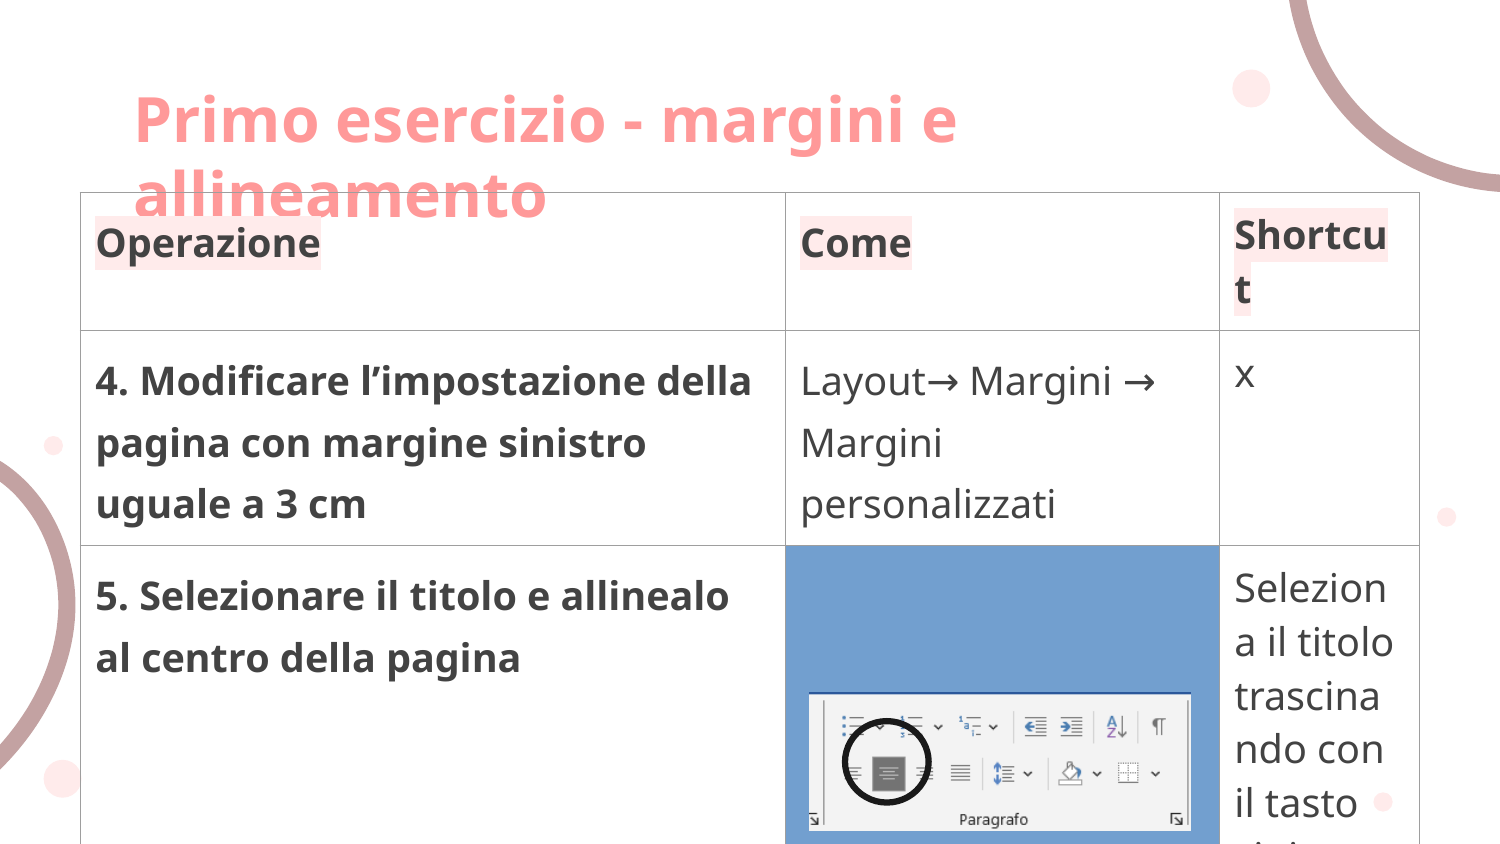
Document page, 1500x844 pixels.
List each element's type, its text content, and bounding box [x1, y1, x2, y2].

table_header Operazione [81, 193, 785, 330]
table_header Shortcut [1220, 193, 1419, 330]
title Primo esercizio - margini e allineamento [118, 64, 1382, 159]
picture [809, 692, 1191, 832]
table_cell 4. Modificare l’impostazione della pagina con margine sinistro uguale a 3 cm [81, 331, 785, 545]
table_cell x [1220, 331, 1419, 545]
table_cell x [1220, 546, 1419, 844]
table_cell Layout→ Margini → Margini personalizzati [786, 331, 1219, 545]
table_header Come [786, 193, 1219, 330]
table_cell 5. Selezionare il titolo e allinealo al centro della pagina [81, 546, 785, 844]
